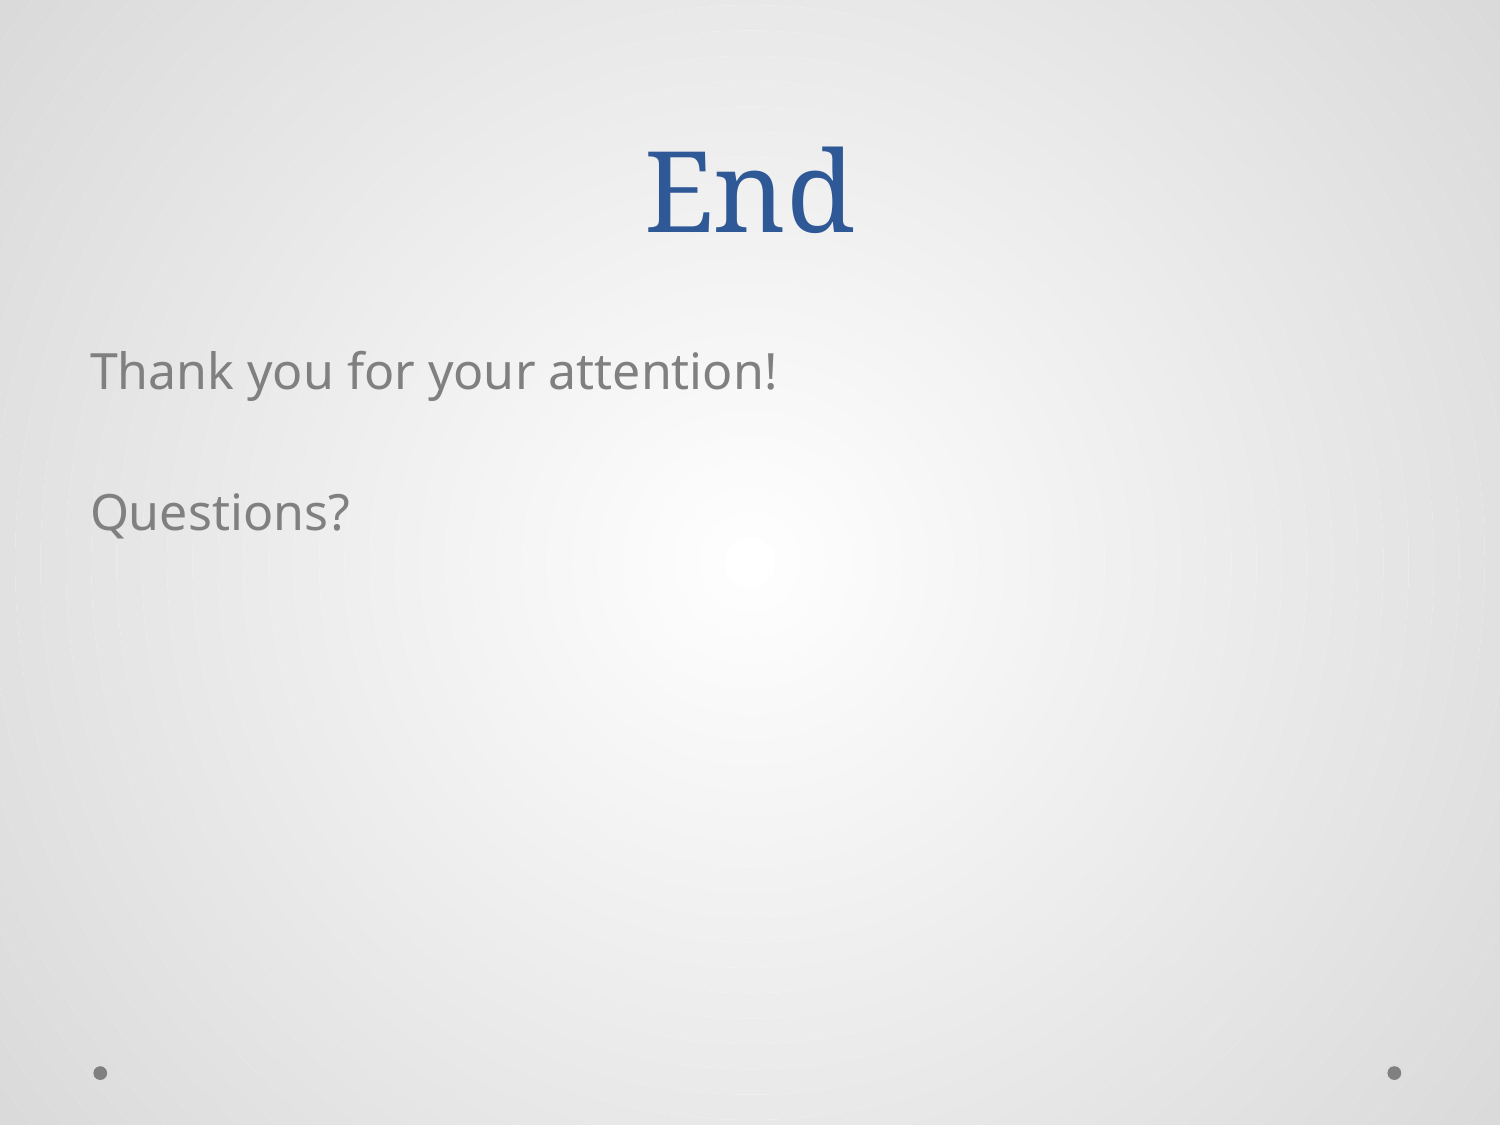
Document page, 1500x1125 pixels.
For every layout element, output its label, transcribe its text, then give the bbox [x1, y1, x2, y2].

title End [75, 0, 1425, 262]
list Thank you for your attention! Questions? [75, 262, 1425, 1005]
